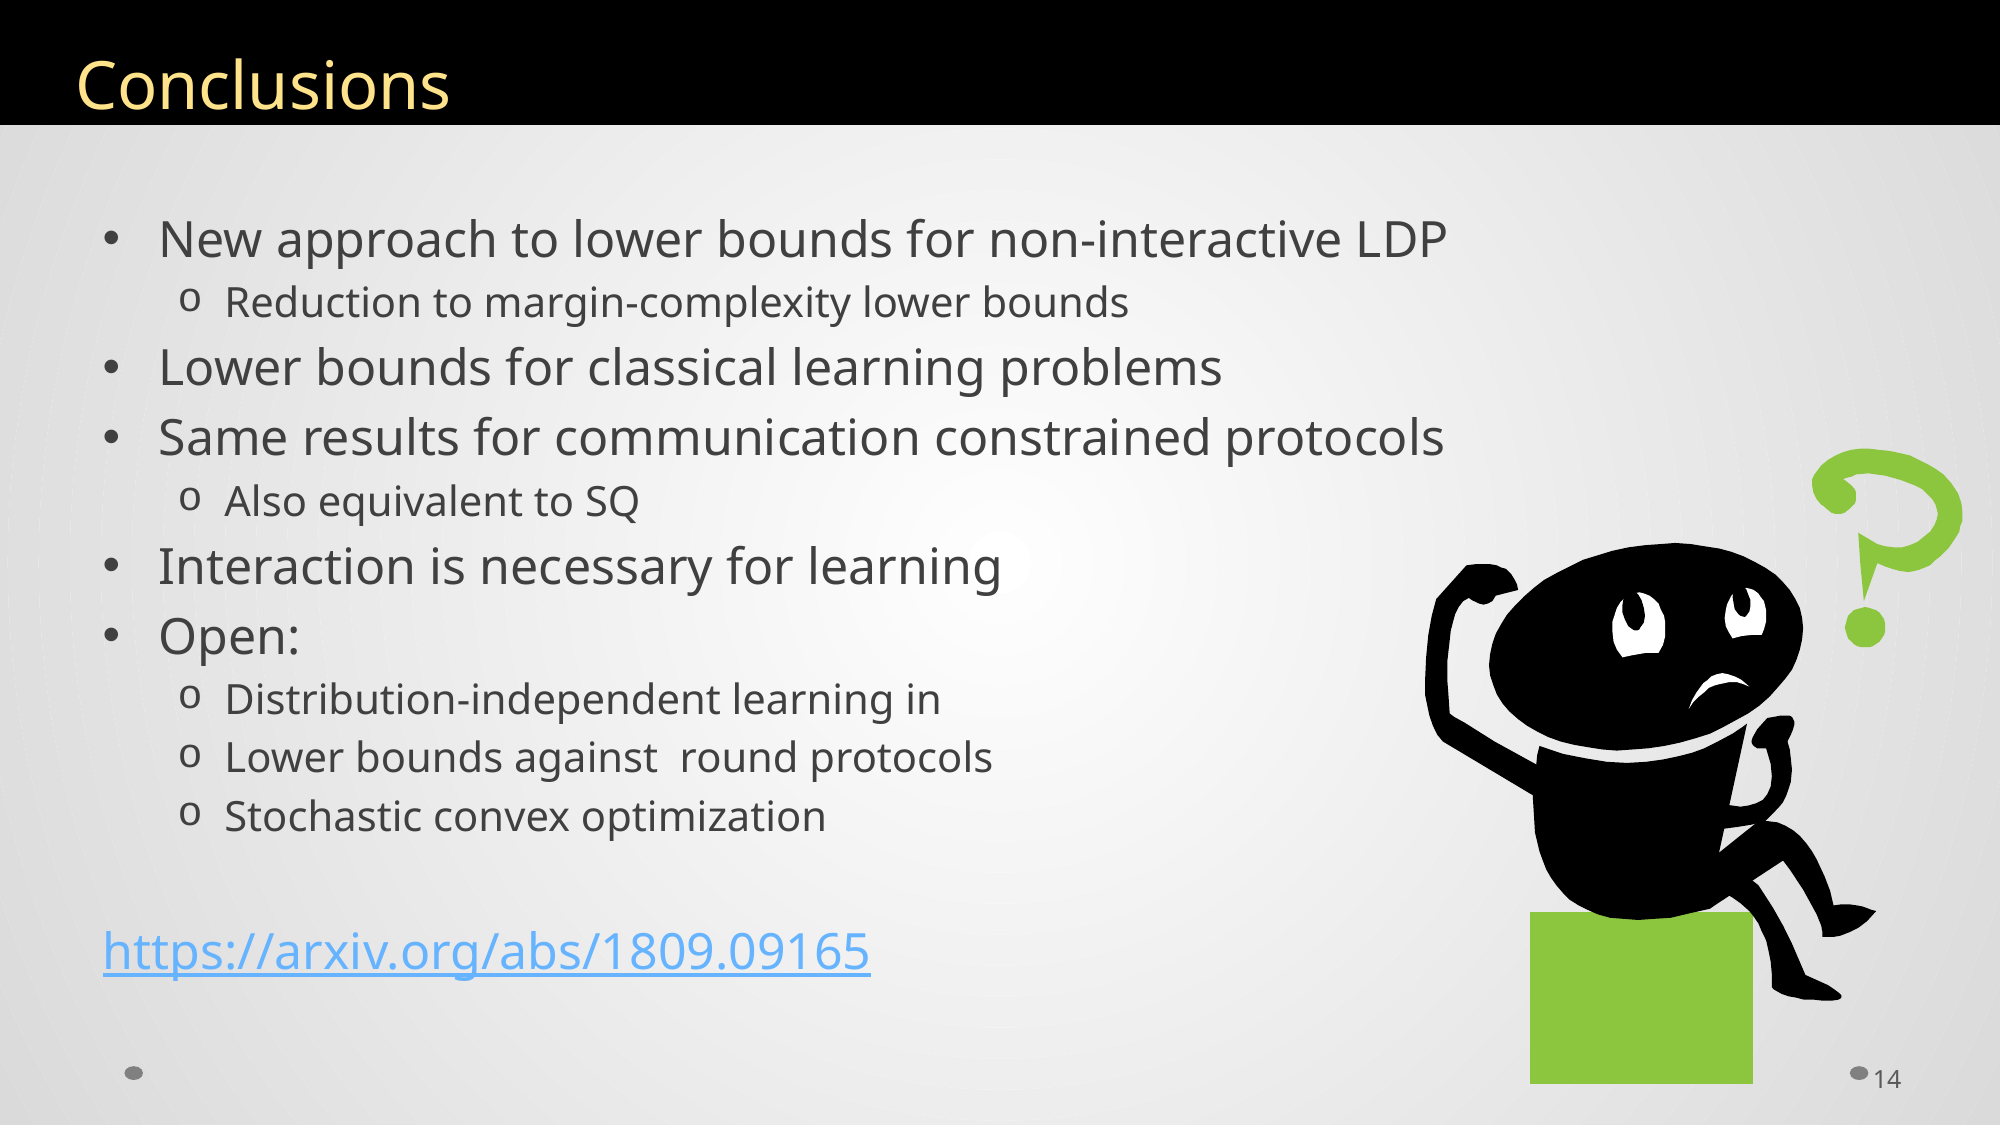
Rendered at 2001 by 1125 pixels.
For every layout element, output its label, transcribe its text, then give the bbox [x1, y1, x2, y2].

picture [1424, 448, 1963, 1084]
slide_number 14 [1868, 1050, 1992, 1110]
title Conclusions [0, 0, 2000, 125]
